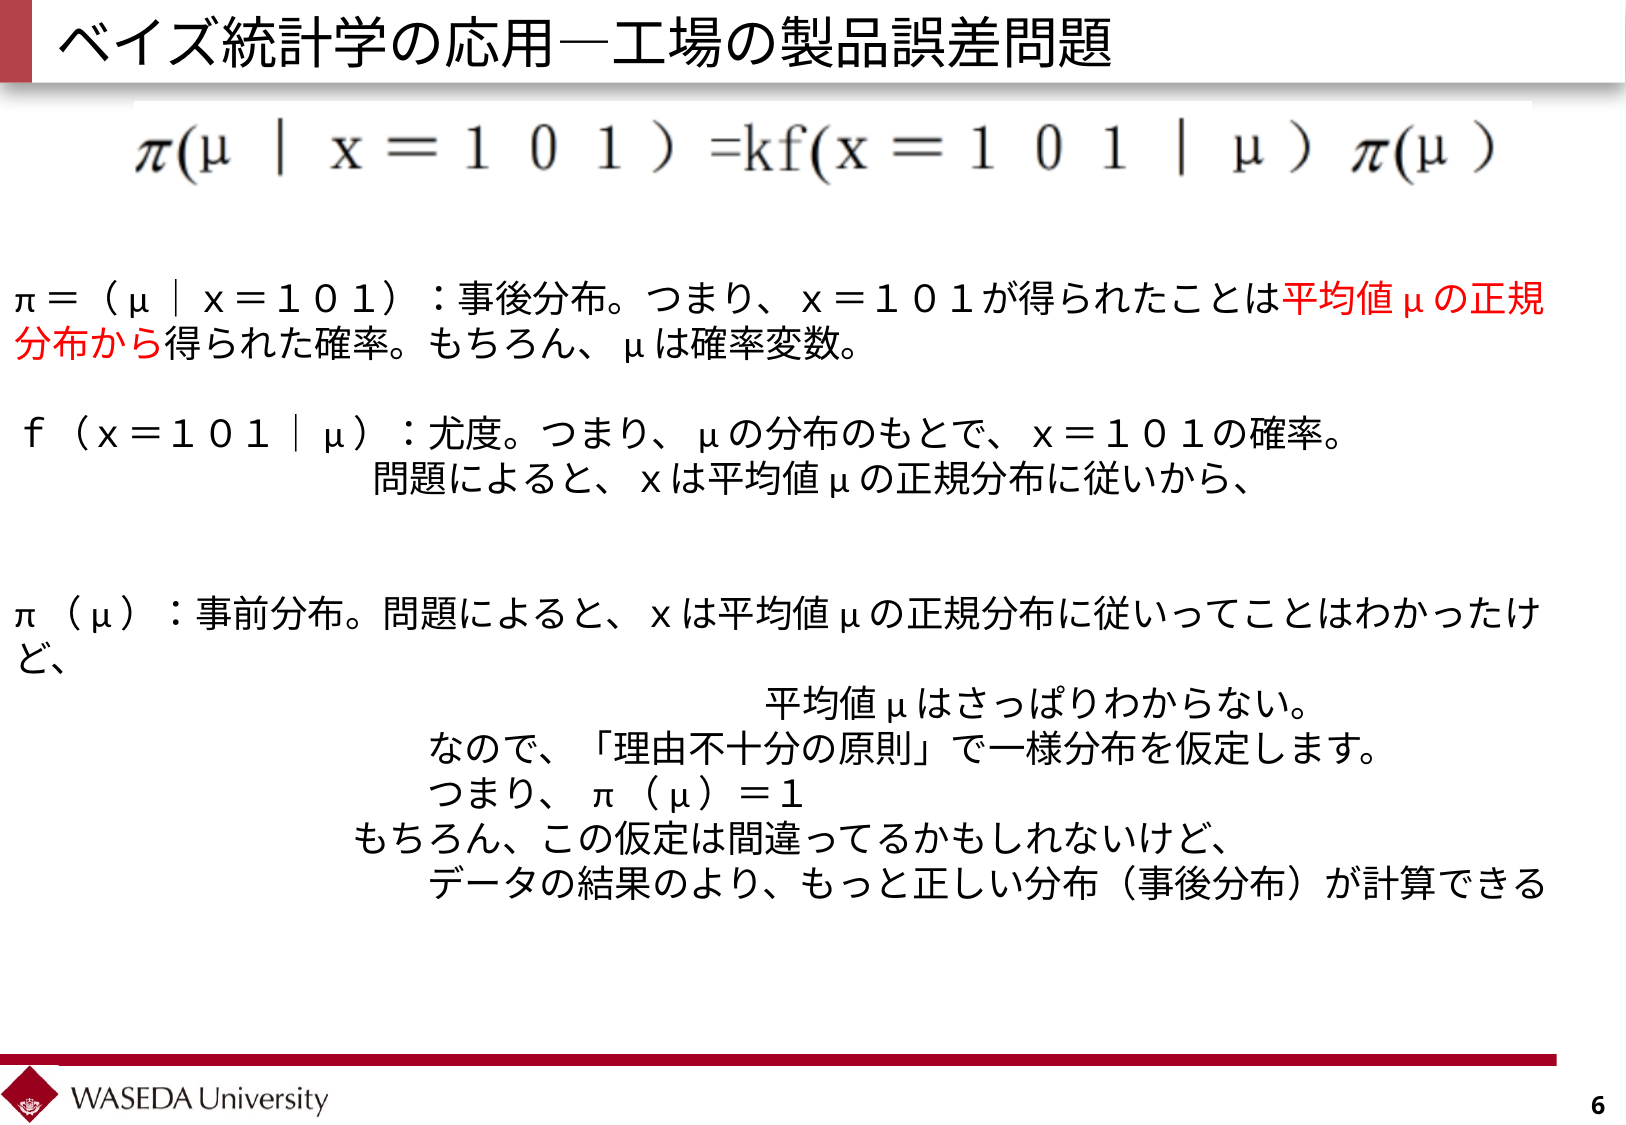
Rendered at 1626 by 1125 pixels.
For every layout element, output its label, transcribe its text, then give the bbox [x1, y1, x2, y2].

picture [0, 1065, 59, 1125]
title ベイズ統計学の応用―工場の製品誤差問題 [41, 0, 1625, 83]
picture [134, 101, 1532, 200]
picture [70, 1083, 329, 1118]
text_box [56, 338, 207, 488]
